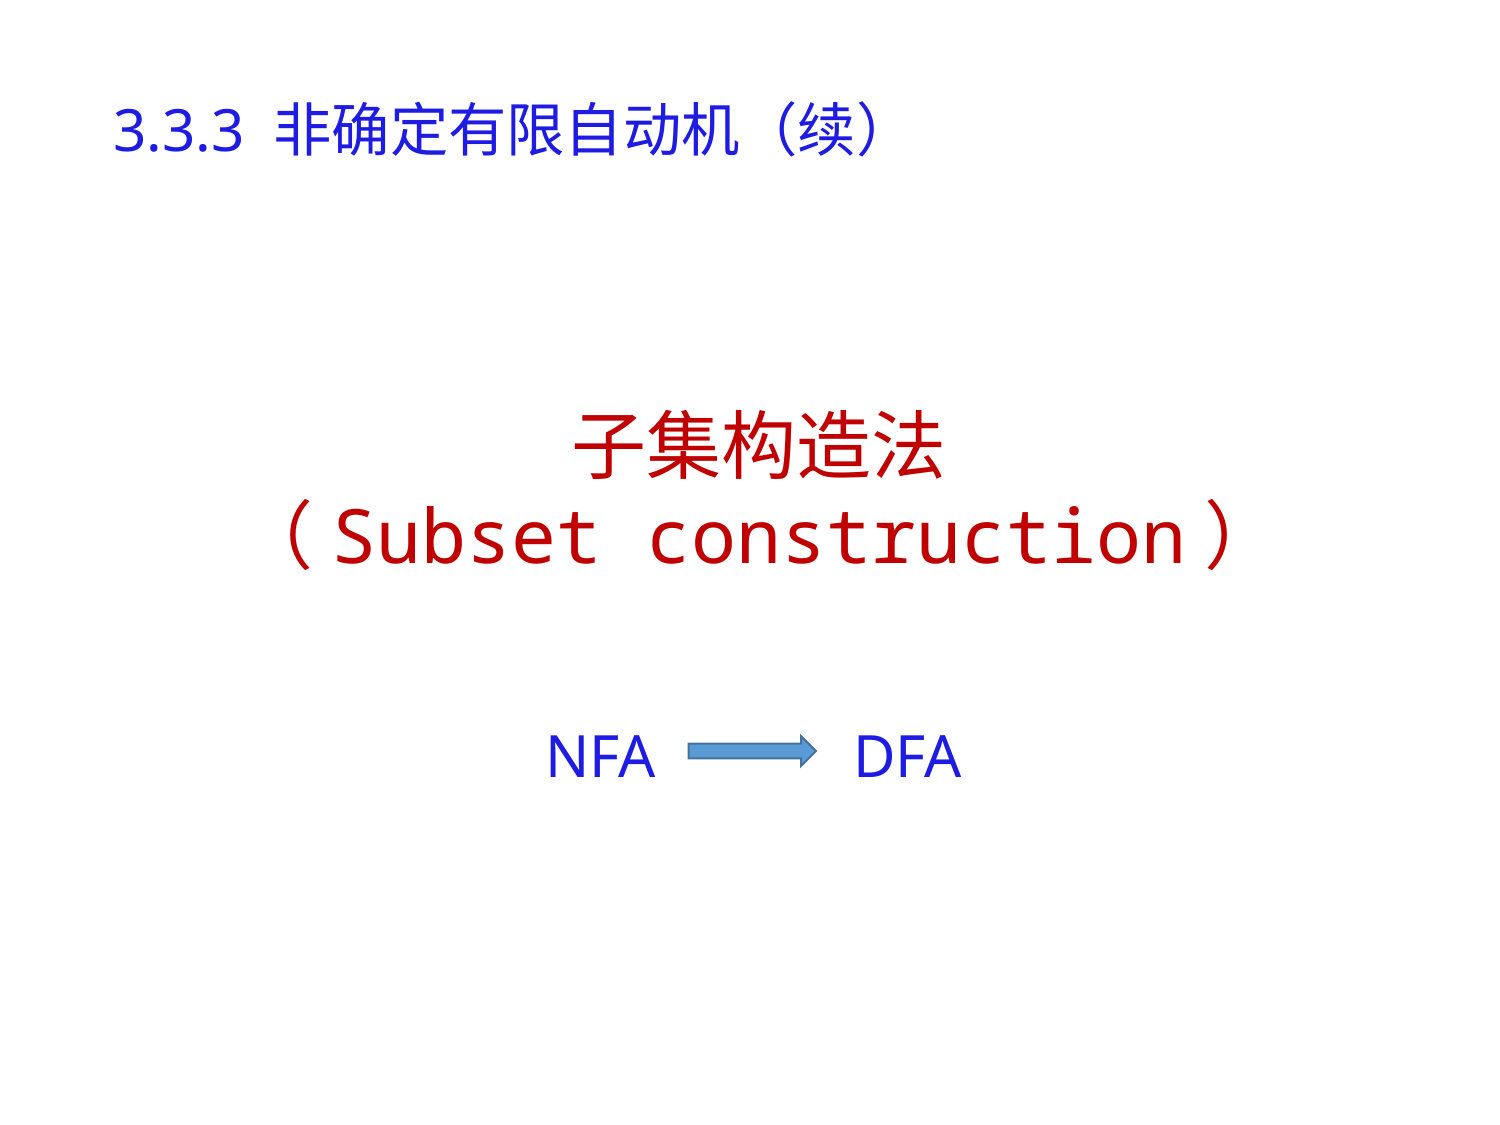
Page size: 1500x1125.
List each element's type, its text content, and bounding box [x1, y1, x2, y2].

text_box [687, 733, 818, 769]
list NFA DFA [432, 708, 1076, 810]
title 子集构造法 （Subset construction） [111, 385, 1407, 593]
text_box 3.3.3 非确定有限自动机（续） [98, 76, 1393, 189]
